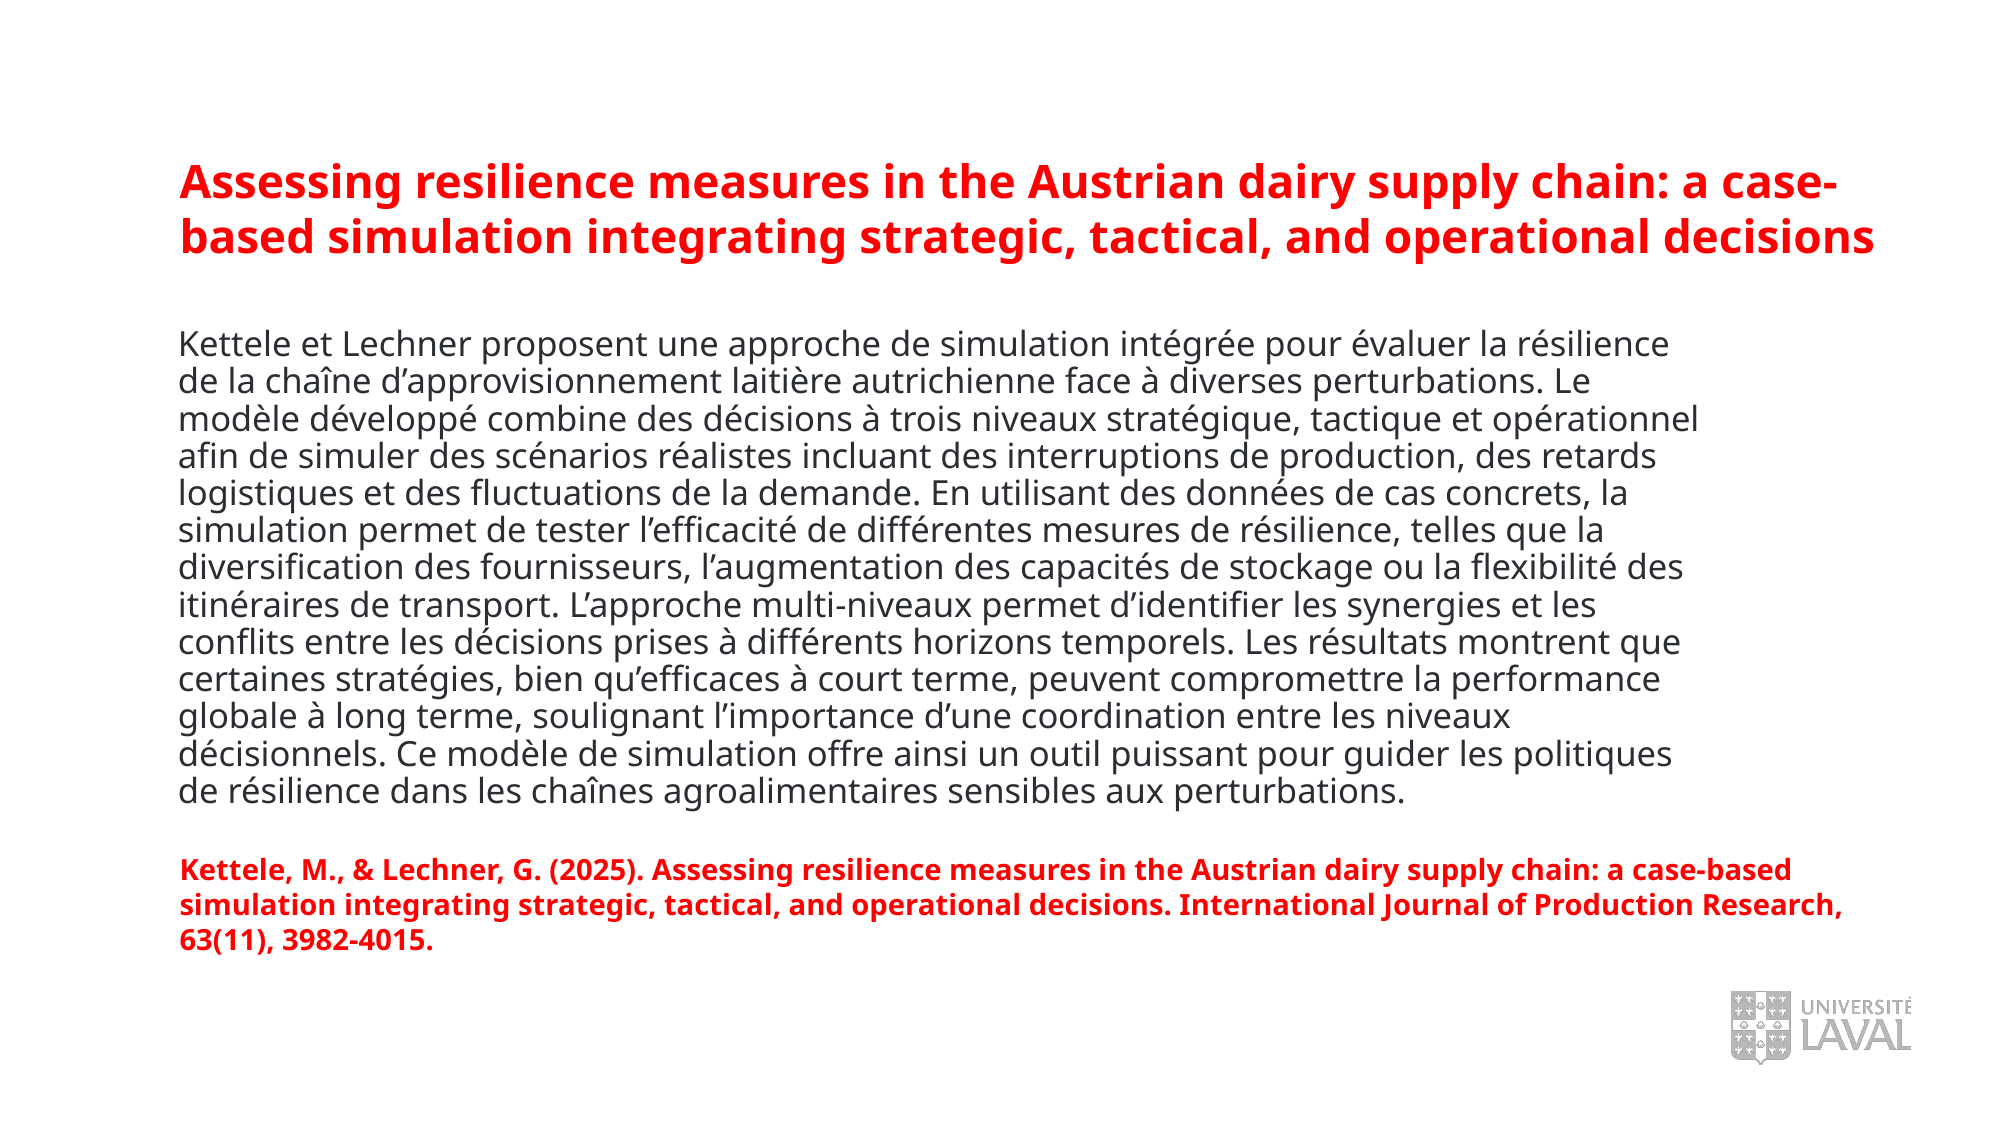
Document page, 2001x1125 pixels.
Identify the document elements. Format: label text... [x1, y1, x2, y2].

text_box Kettele et Lechner proposent une approche de simulation intégrée pour évaluer la résilience de la chaîne d’approvisionnement laitière autrichienne face à diverses perturbations. Le modèle développé combine des décisions à trois niveaux stratégique, tactique et opérationnel afin de simuler des scénarios réalistes incluant des interruptions de production, des retards logistiques et des fluctuations de la demande. En utilisant des données de cas concrets, la simulation permet de tester l’efficacité de différentes mesures de résilience, telles que la diversification des fournisseurs, l’augmentation des capacités de stockage ou la flexibilité des itinéraires de transport. L’approche multi-niveaux permet d’identifier les synergies et les conflits entre les décisions prises à différents horizons temporels. Les résultats montrent que certaines stratégies, bien qu’efficaces à court terme, peuvent compromettre la performance globale à long terme, soulignant l’importance d’une coordination entre les niveaux décisionnels. Ce modèle de simulation offre ainsi un outil puissant pour guider les politiques de résilience dans les chaînes agroalimentaires sensibles aux perturbations. [177, 326, 1711, 820]
text_box Assessing resilience measures in the Austrian dairy supply chain: a case-based simulation integrating strategic, tactical, and operational decisions [159, 132, 1909, 327]
picture [1731, 991, 1911, 1065]
text_box Kettele, M., & Lechner, G. (2025). Assessing resilience measures in the Austrian dairy supply chain: a case-based simulation integrating strategic, tactical, and operational decisions. International Journal of Production Research, 63(11), 3982-4015. [159, 831, 1909, 949]
